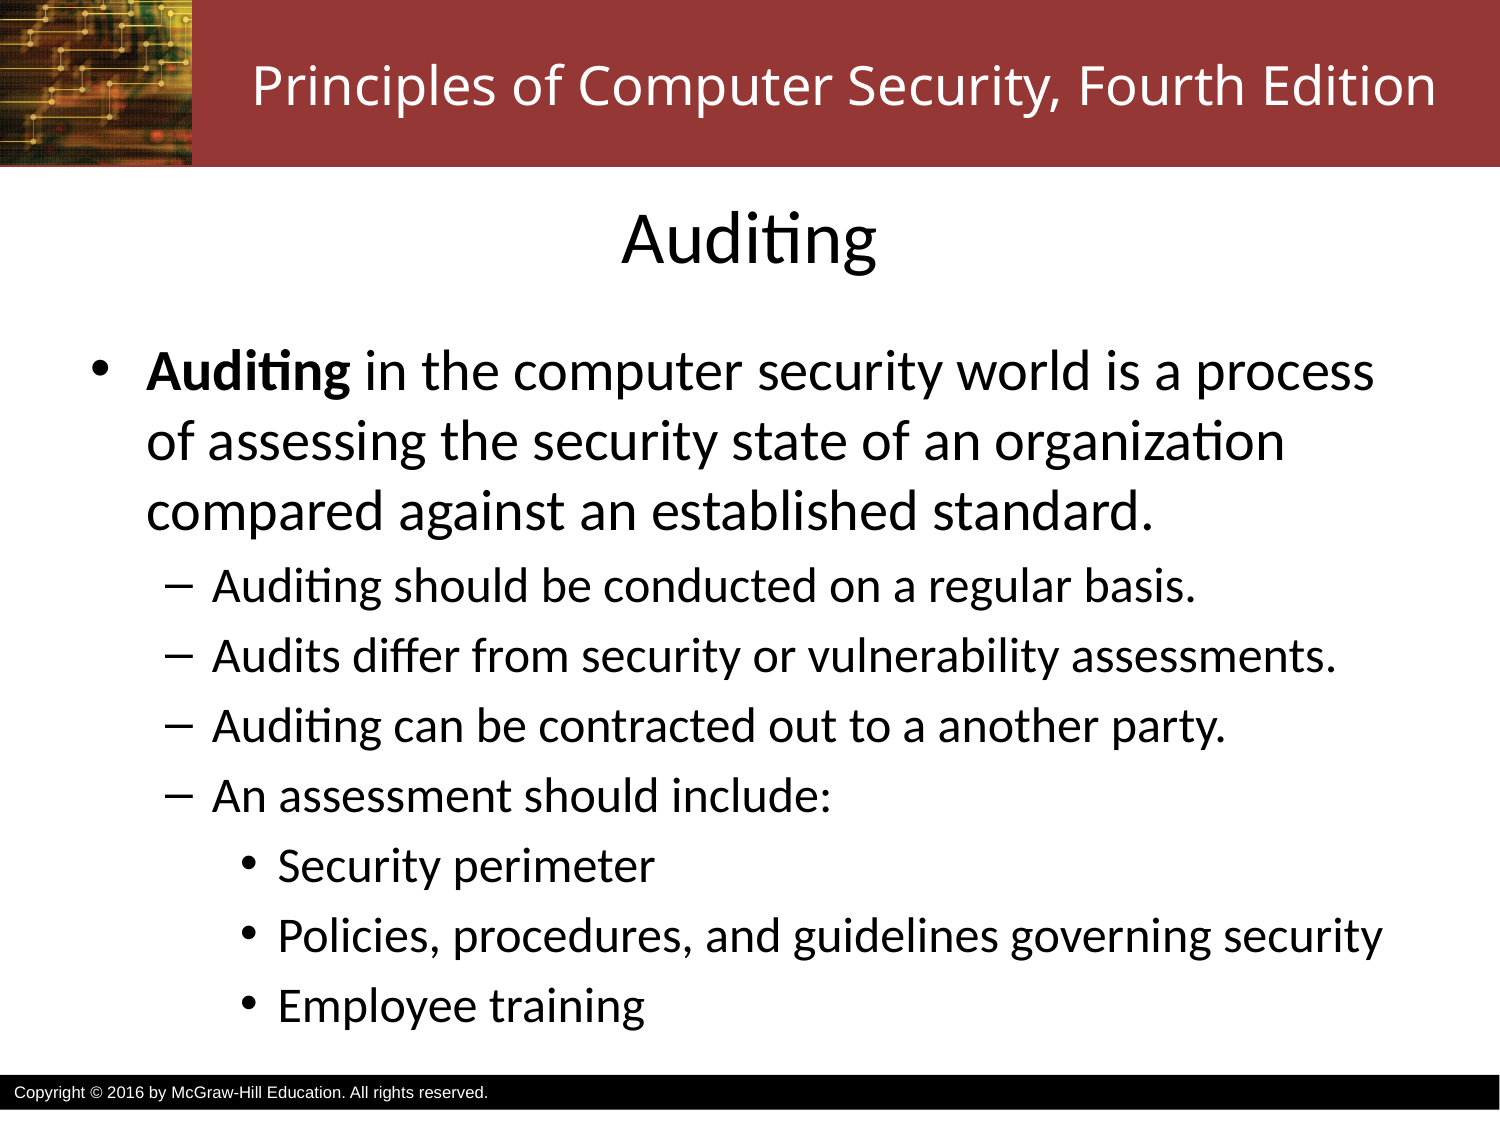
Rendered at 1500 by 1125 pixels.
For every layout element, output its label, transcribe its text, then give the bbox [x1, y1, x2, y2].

title Auditing [75, 181, 1425, 324]
list Auditing in the computer security world is a process of assessing the security state of an organization compared against an established standard. Auditing should be conducted on a regular basis. Audits differ from security or vulnerability assessments. Auditing can be contracted out to a another party. An assessment should include: Security perimeter Policies, procedures, and guidelines governing security Employee training [75, 324, 1425, 1005]
picture [0, 0, 192, 165]
